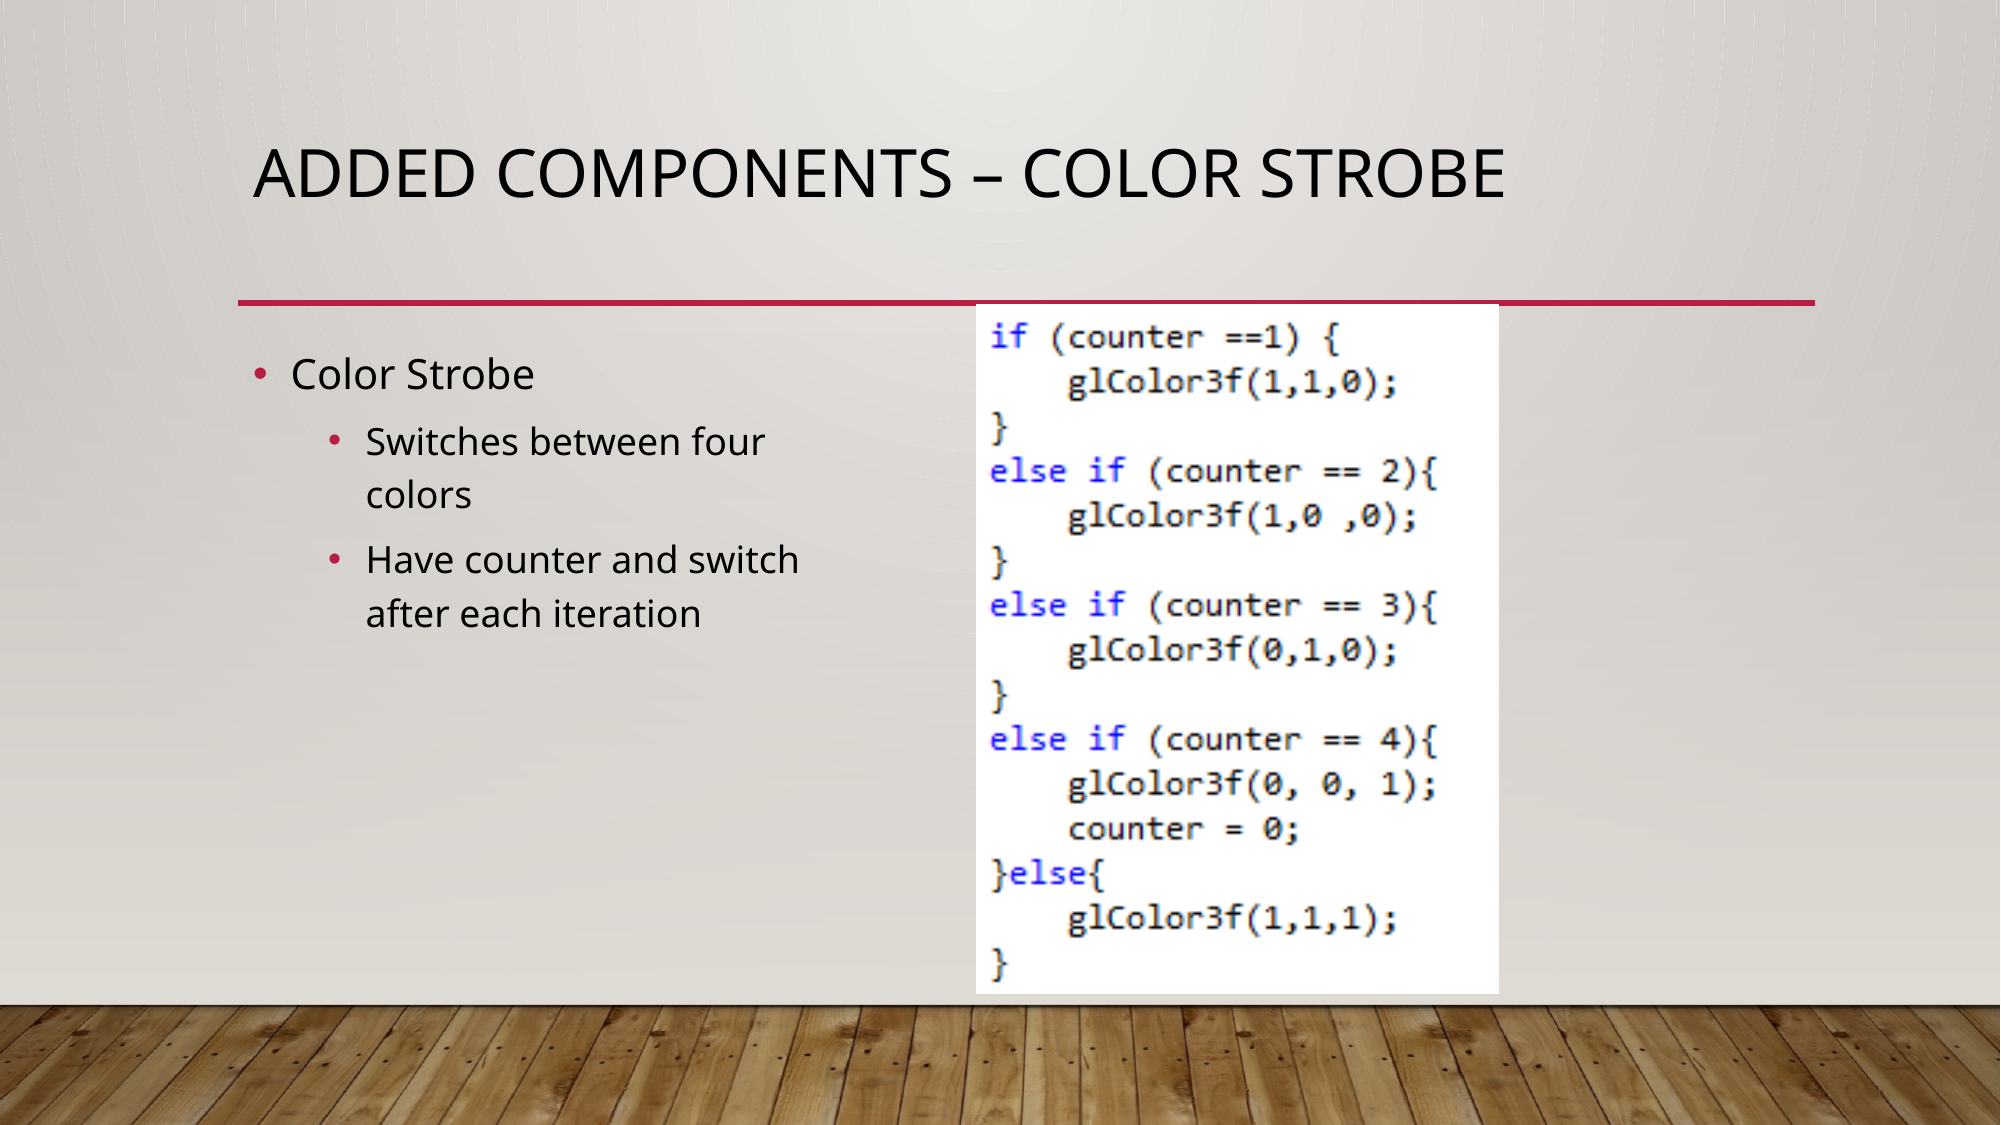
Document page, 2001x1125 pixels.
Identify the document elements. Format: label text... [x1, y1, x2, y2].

title Added Components – Color Strobe [238, 131, 1814, 305]
list Color Strobe Switches between four colors Have counter and switch after each iteration [238, 330, 866, 897]
picture [0, 1005, 2000, 1125]
picture [976, 303, 1499, 995]
